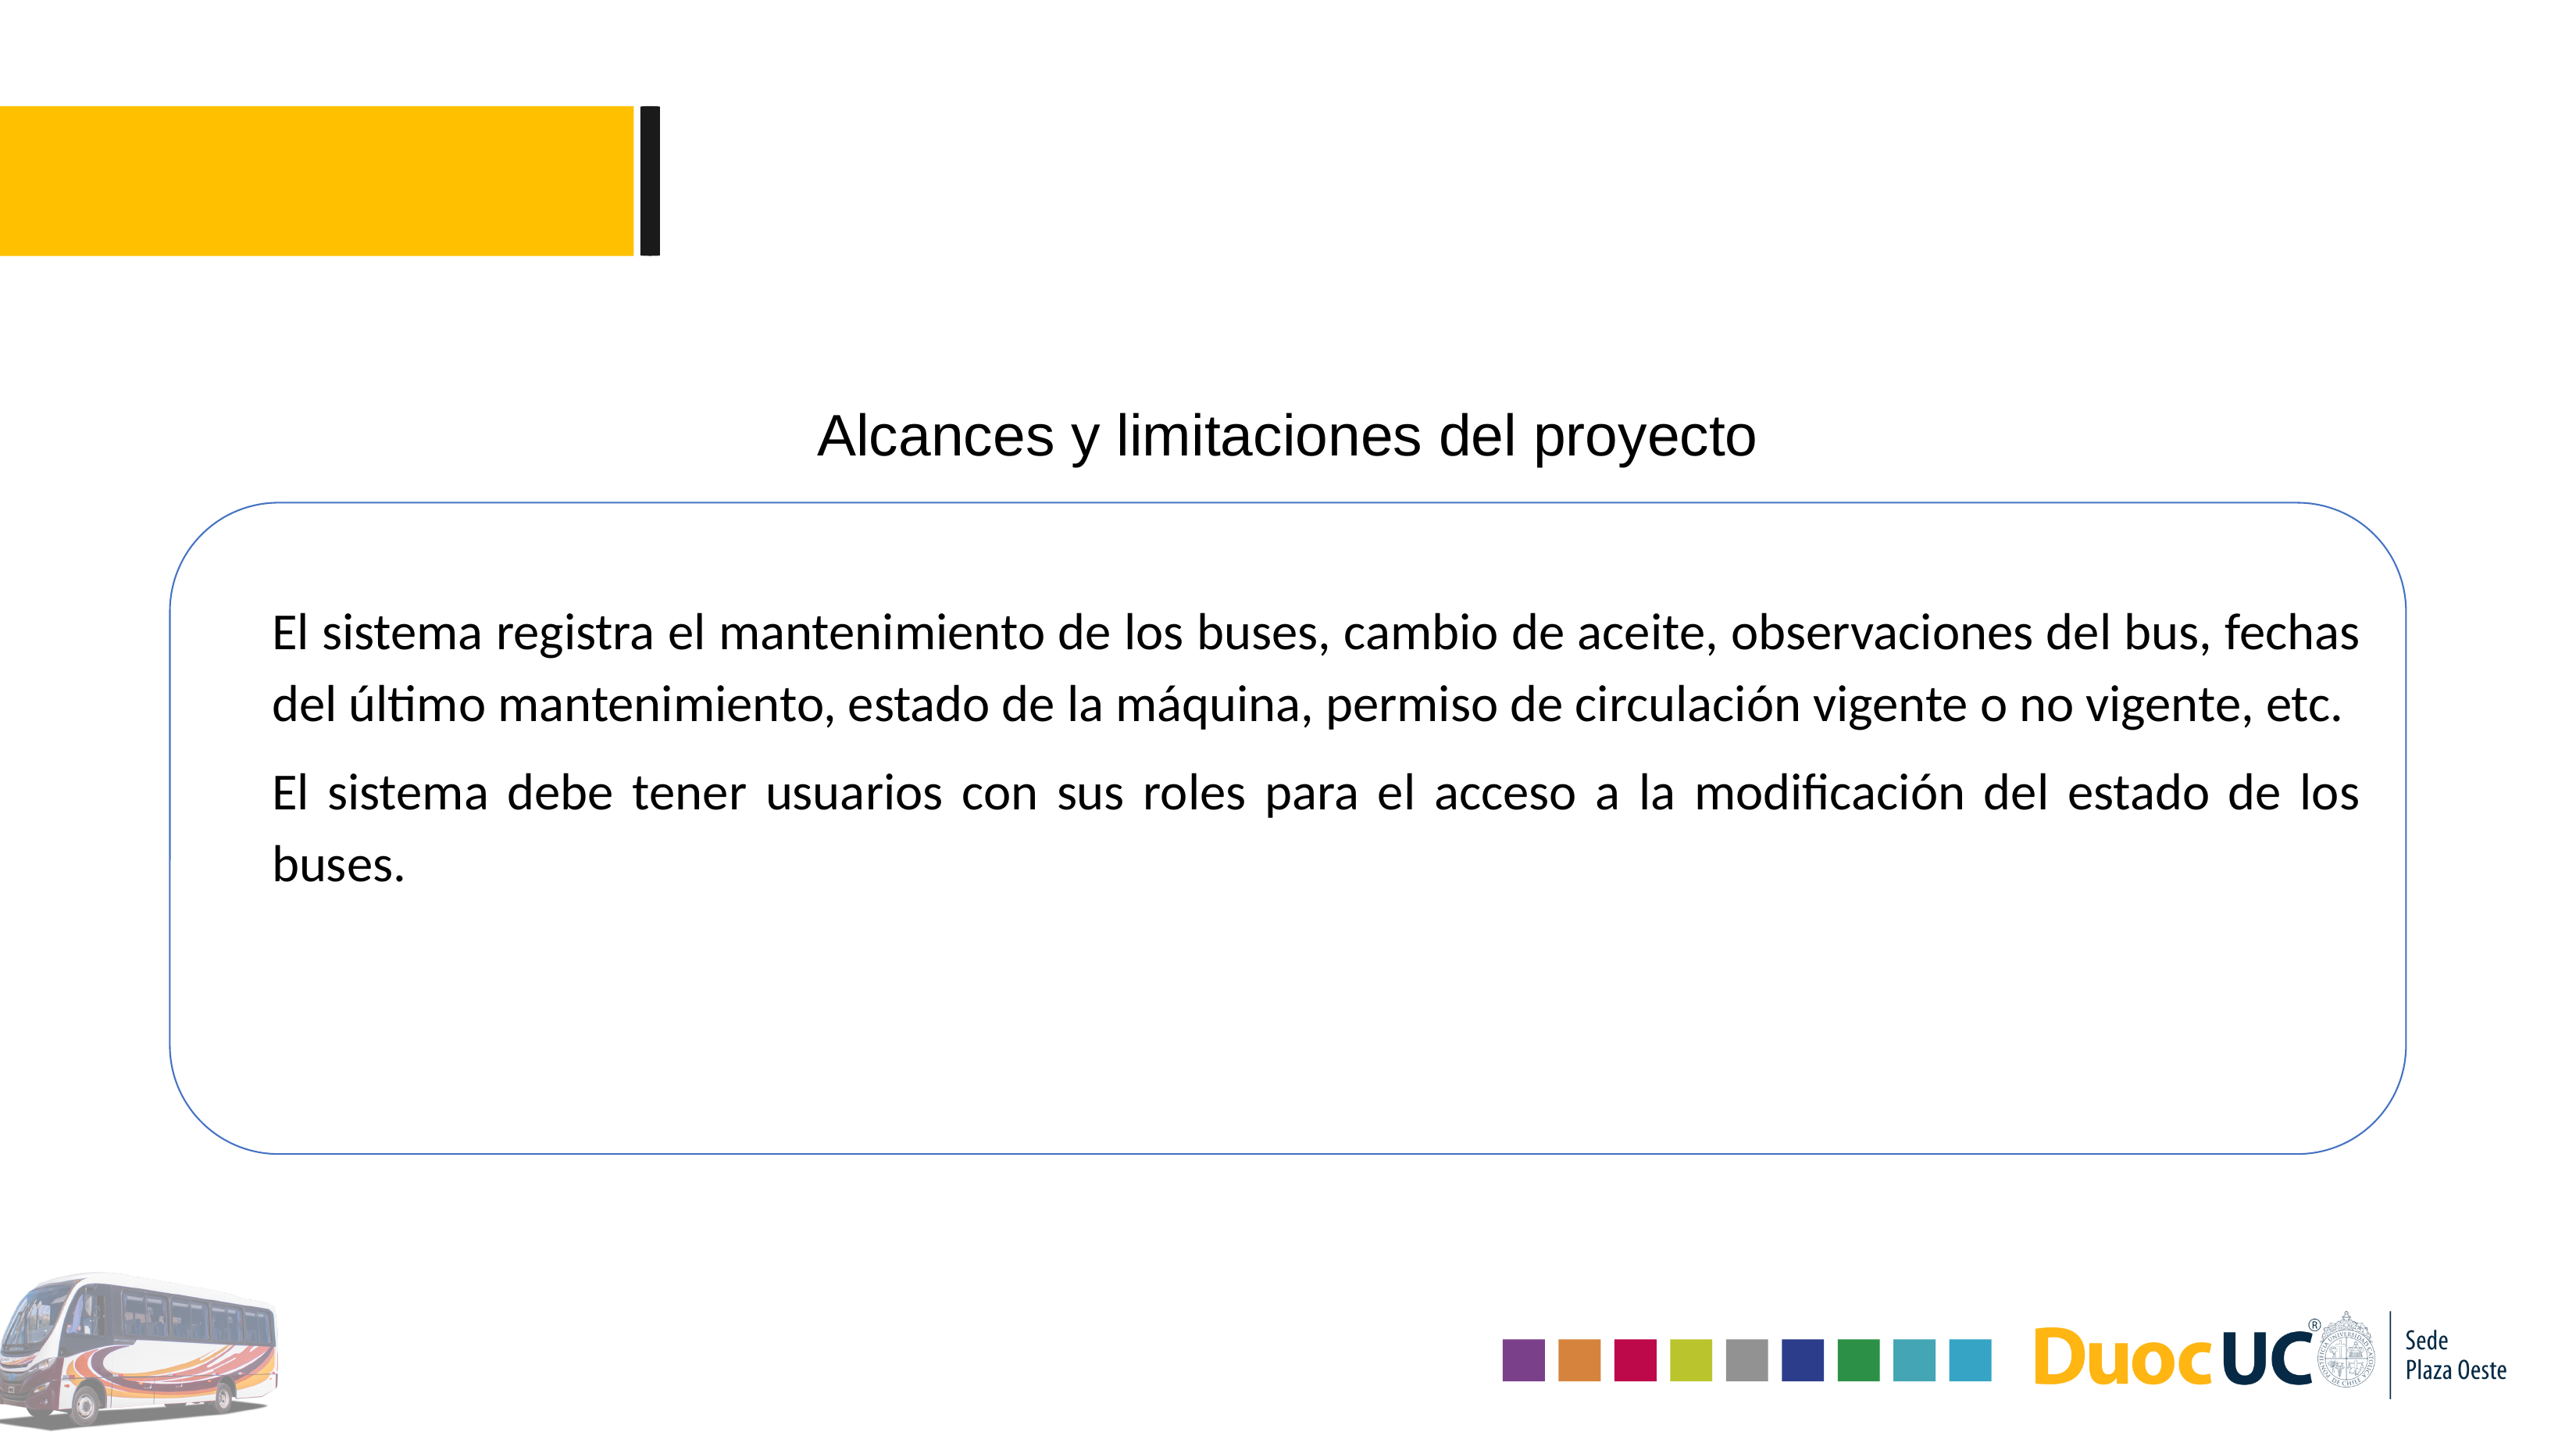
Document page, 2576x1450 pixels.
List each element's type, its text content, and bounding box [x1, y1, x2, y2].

text_box El sistema registra el mantenimiento de los buses, cambio de aceite, observaciones del bus, fechas del último mantenimiento, estado de la máquina, permiso de circulación vigente o no vigente, etc. El sistema debe tener usuarios con sus roles para el acceso a la modificación del estado de los buses. [169, 502, 2407, 1155]
picture [0, 1230, 285, 1450]
picture [2031, 1310, 2512, 1400]
text_box Alcances y limitaciones del proyecto [506, 391, 2069, 474]
